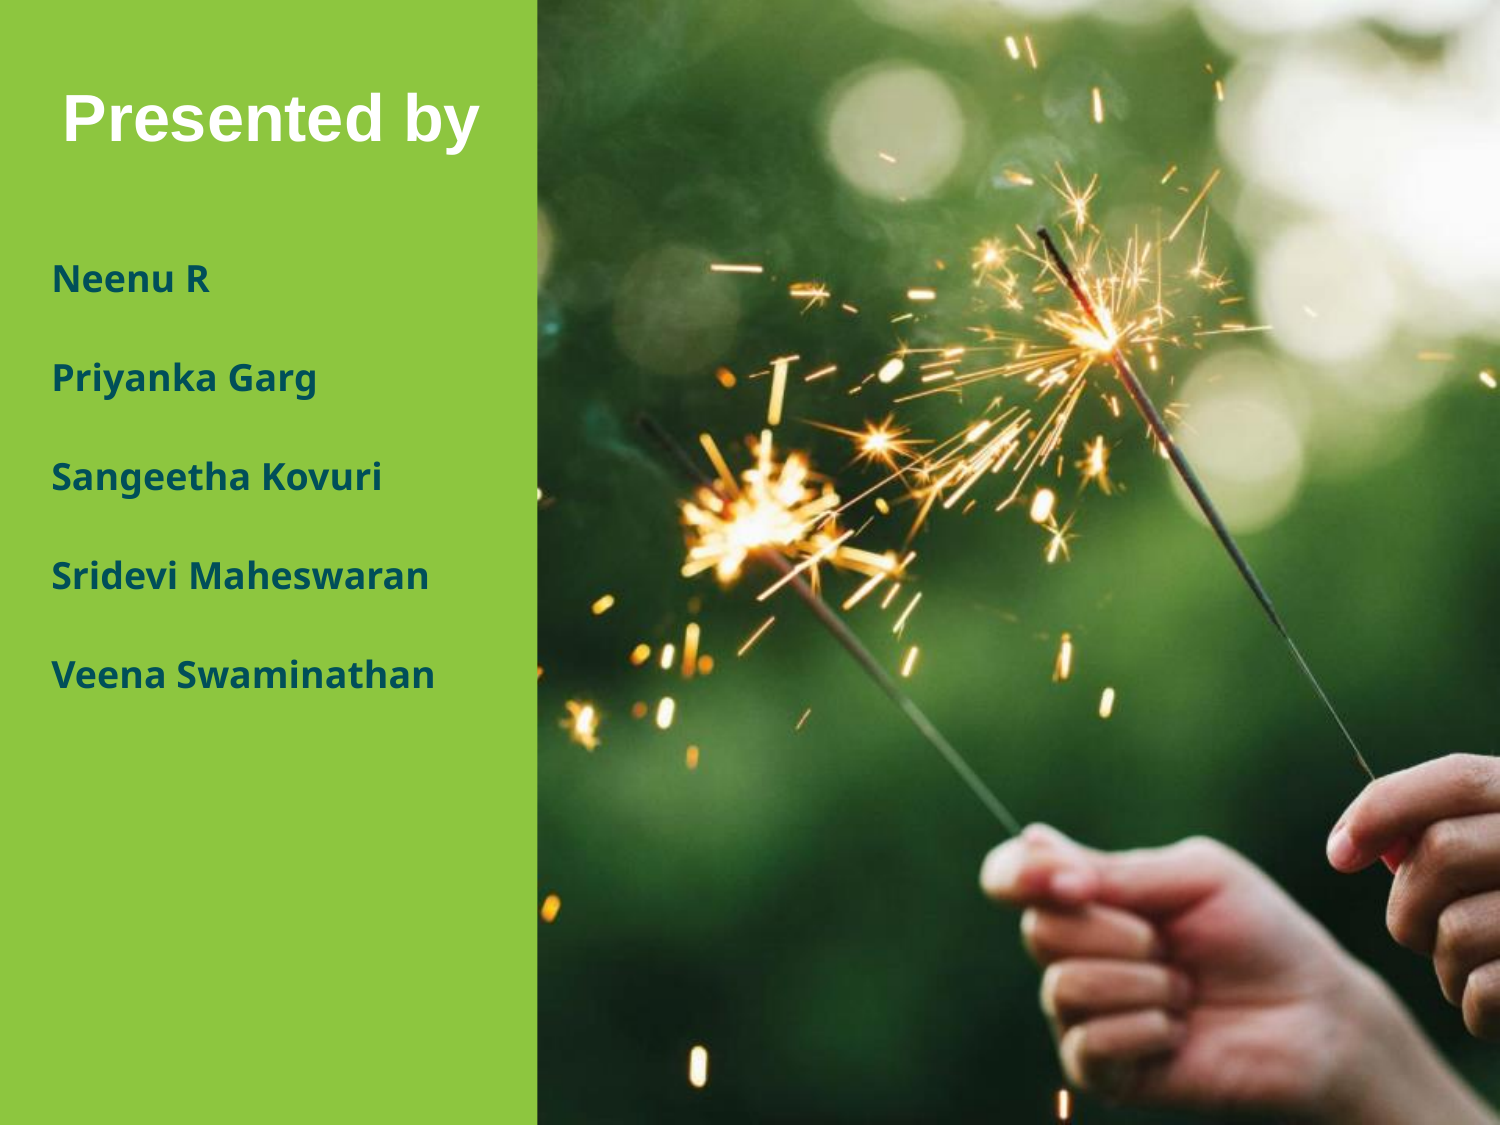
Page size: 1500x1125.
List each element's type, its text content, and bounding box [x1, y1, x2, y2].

picture [537, 0, 1500, 1125]
title Presented by [62, 90, 536, 240]
subtitle Neenu R Priyanka Garg Sangeetha Kovuri Sridevi Maheswaran Veena Swaminathan [51, 200, 524, 716]
